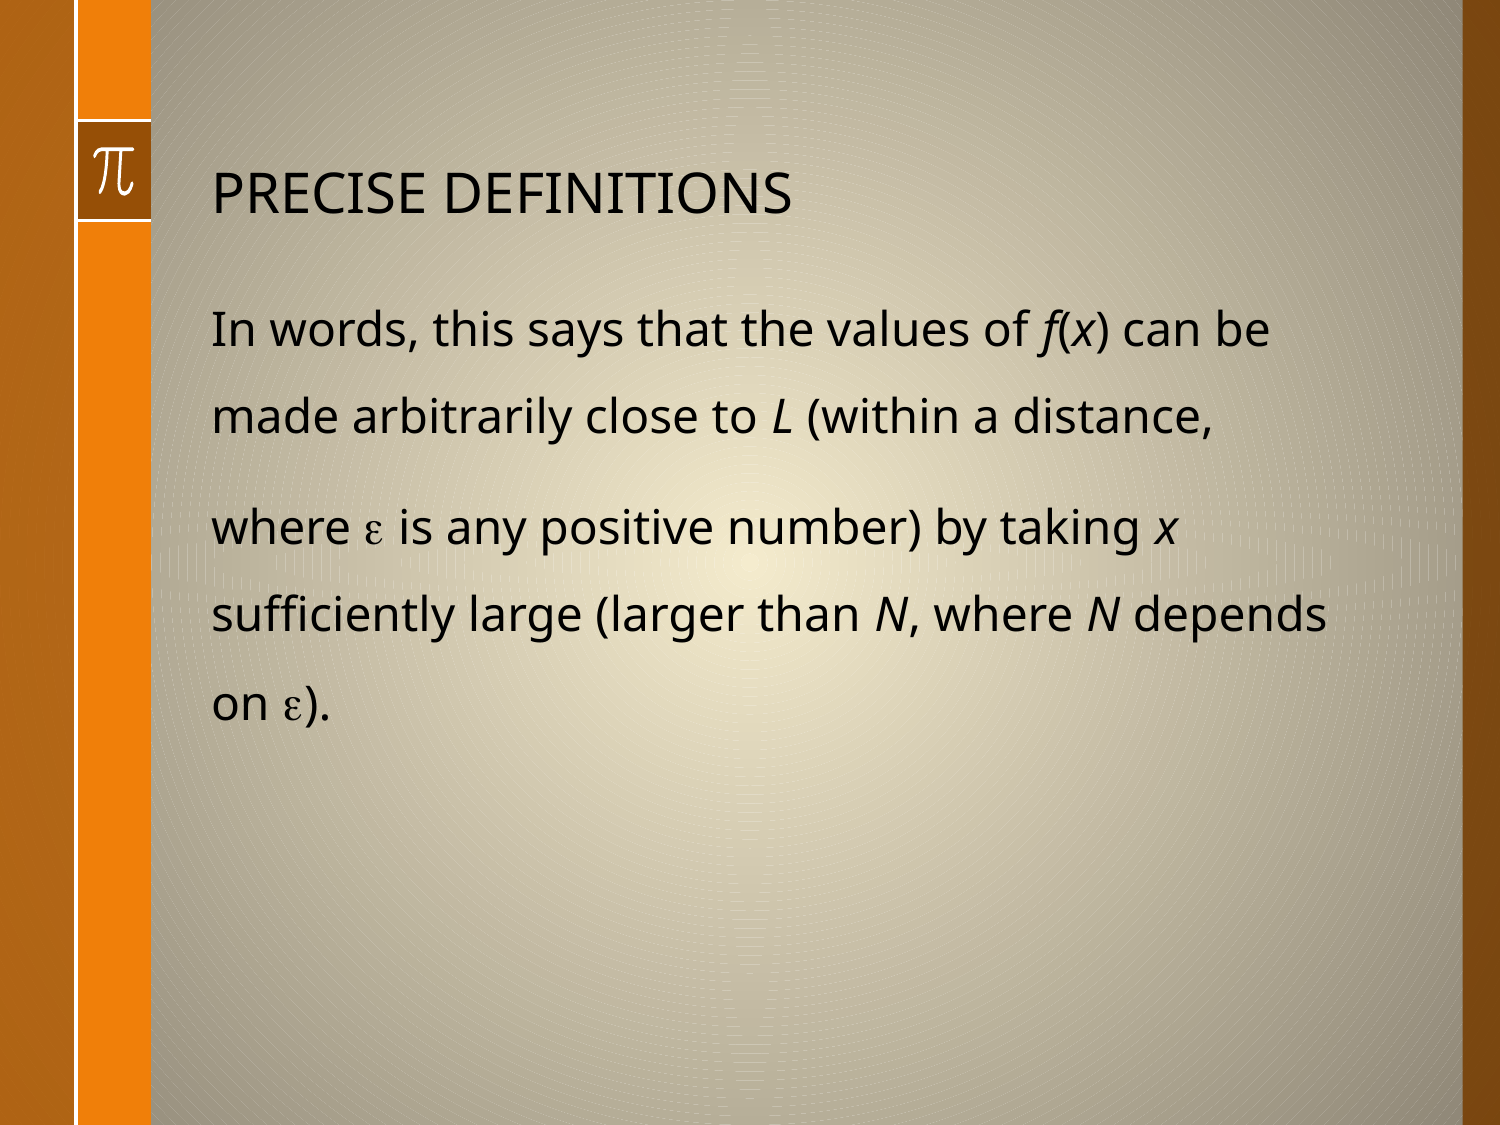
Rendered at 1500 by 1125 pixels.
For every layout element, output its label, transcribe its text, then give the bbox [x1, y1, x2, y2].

list In words, this says that the values of f(x) can be made arbitrarily close to L (within a distance, where e is any positive number) by taking x sufficiently large (larger than N, where N depends on e). [196, 262, 1400, 1013]
title PRECISE DEFINITIONS [196, 29, 1400, 233]
